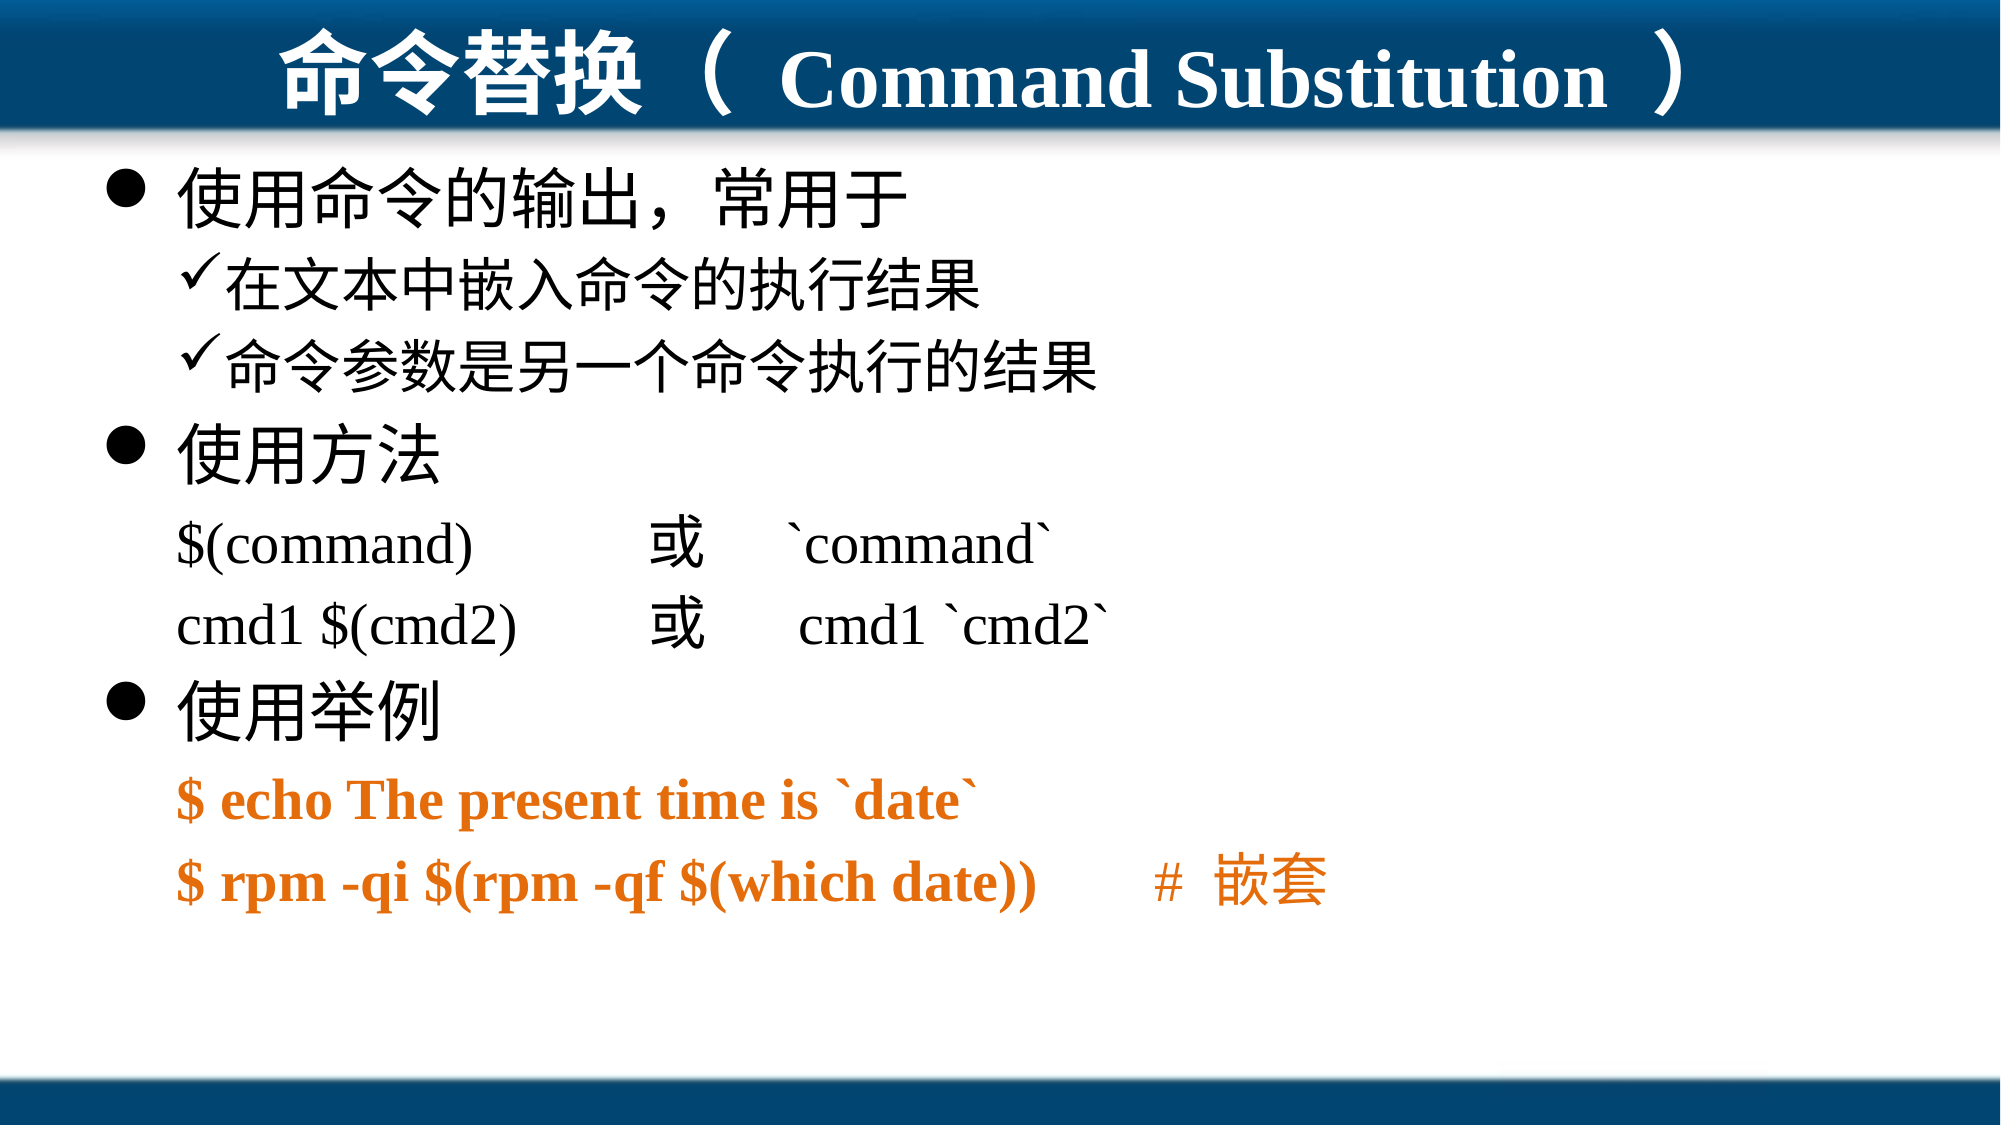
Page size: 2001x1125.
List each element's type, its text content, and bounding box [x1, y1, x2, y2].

picture [0, 0, 2001, 1125]
list 使用命令的输出，常用于 在文本中嵌入命令的执行结果 命令参数是另一个命令执行的结果 使用方法 $(command) 或 `command` cmd1 $(cmd2) 或 cmd1 `cmd2` 使用举例 $ echo The present time is `date` $ rpm -qi $(rpm -qf $(which date)) # 嵌套 [86, 149, 1934, 958]
title 命令替换（ Command Substitution ） [86, 19, 1934, 124]
